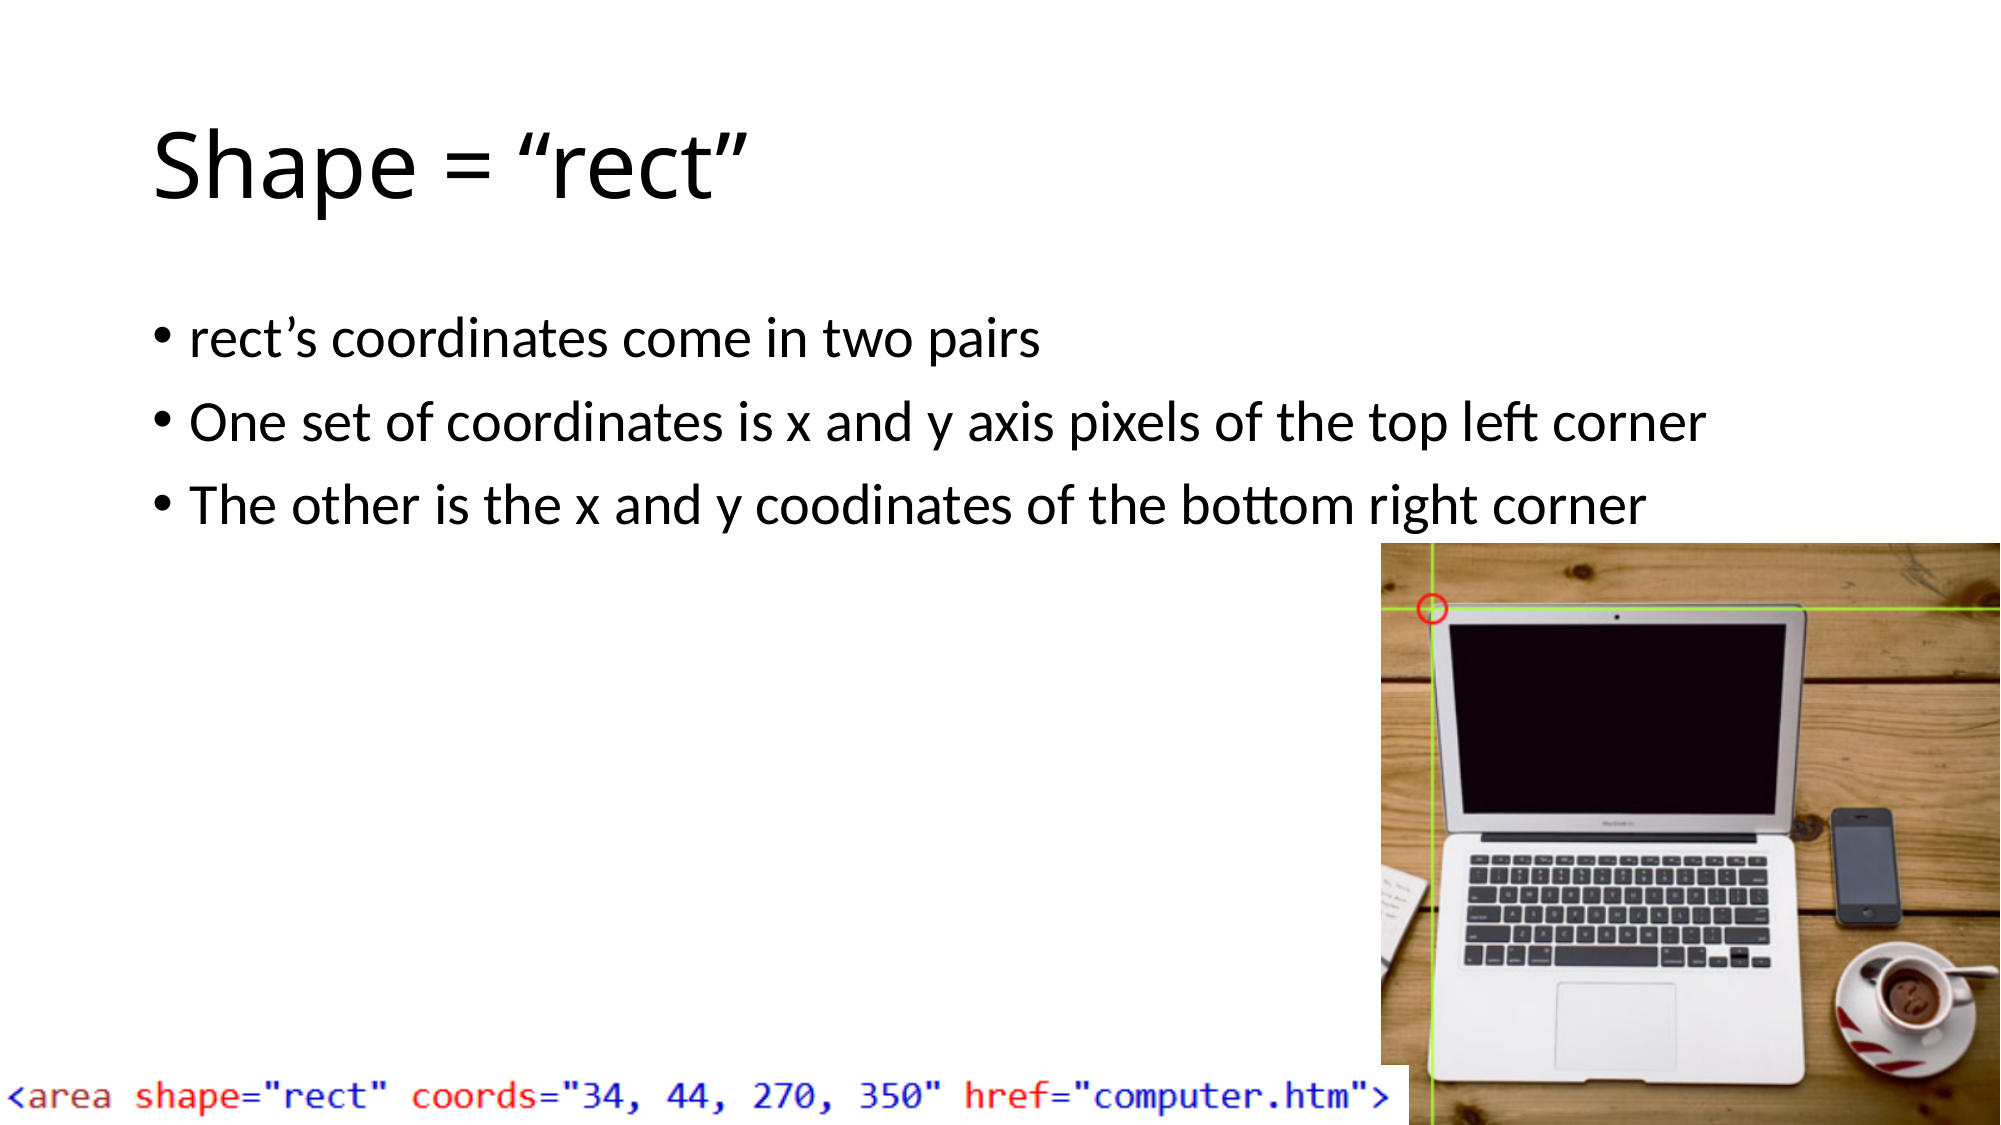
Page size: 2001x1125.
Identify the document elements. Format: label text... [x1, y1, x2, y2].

list rect’s coordinates come in two pairs One set of coordinates is x and y axis pixels of the top left corner The other is the x and y coodinates of the bottom right corner [137, 299, 1863, 1014]
title Shape = “rect” [137, 59, 1863, 278]
picture [0, 543, 2000, 1125]
